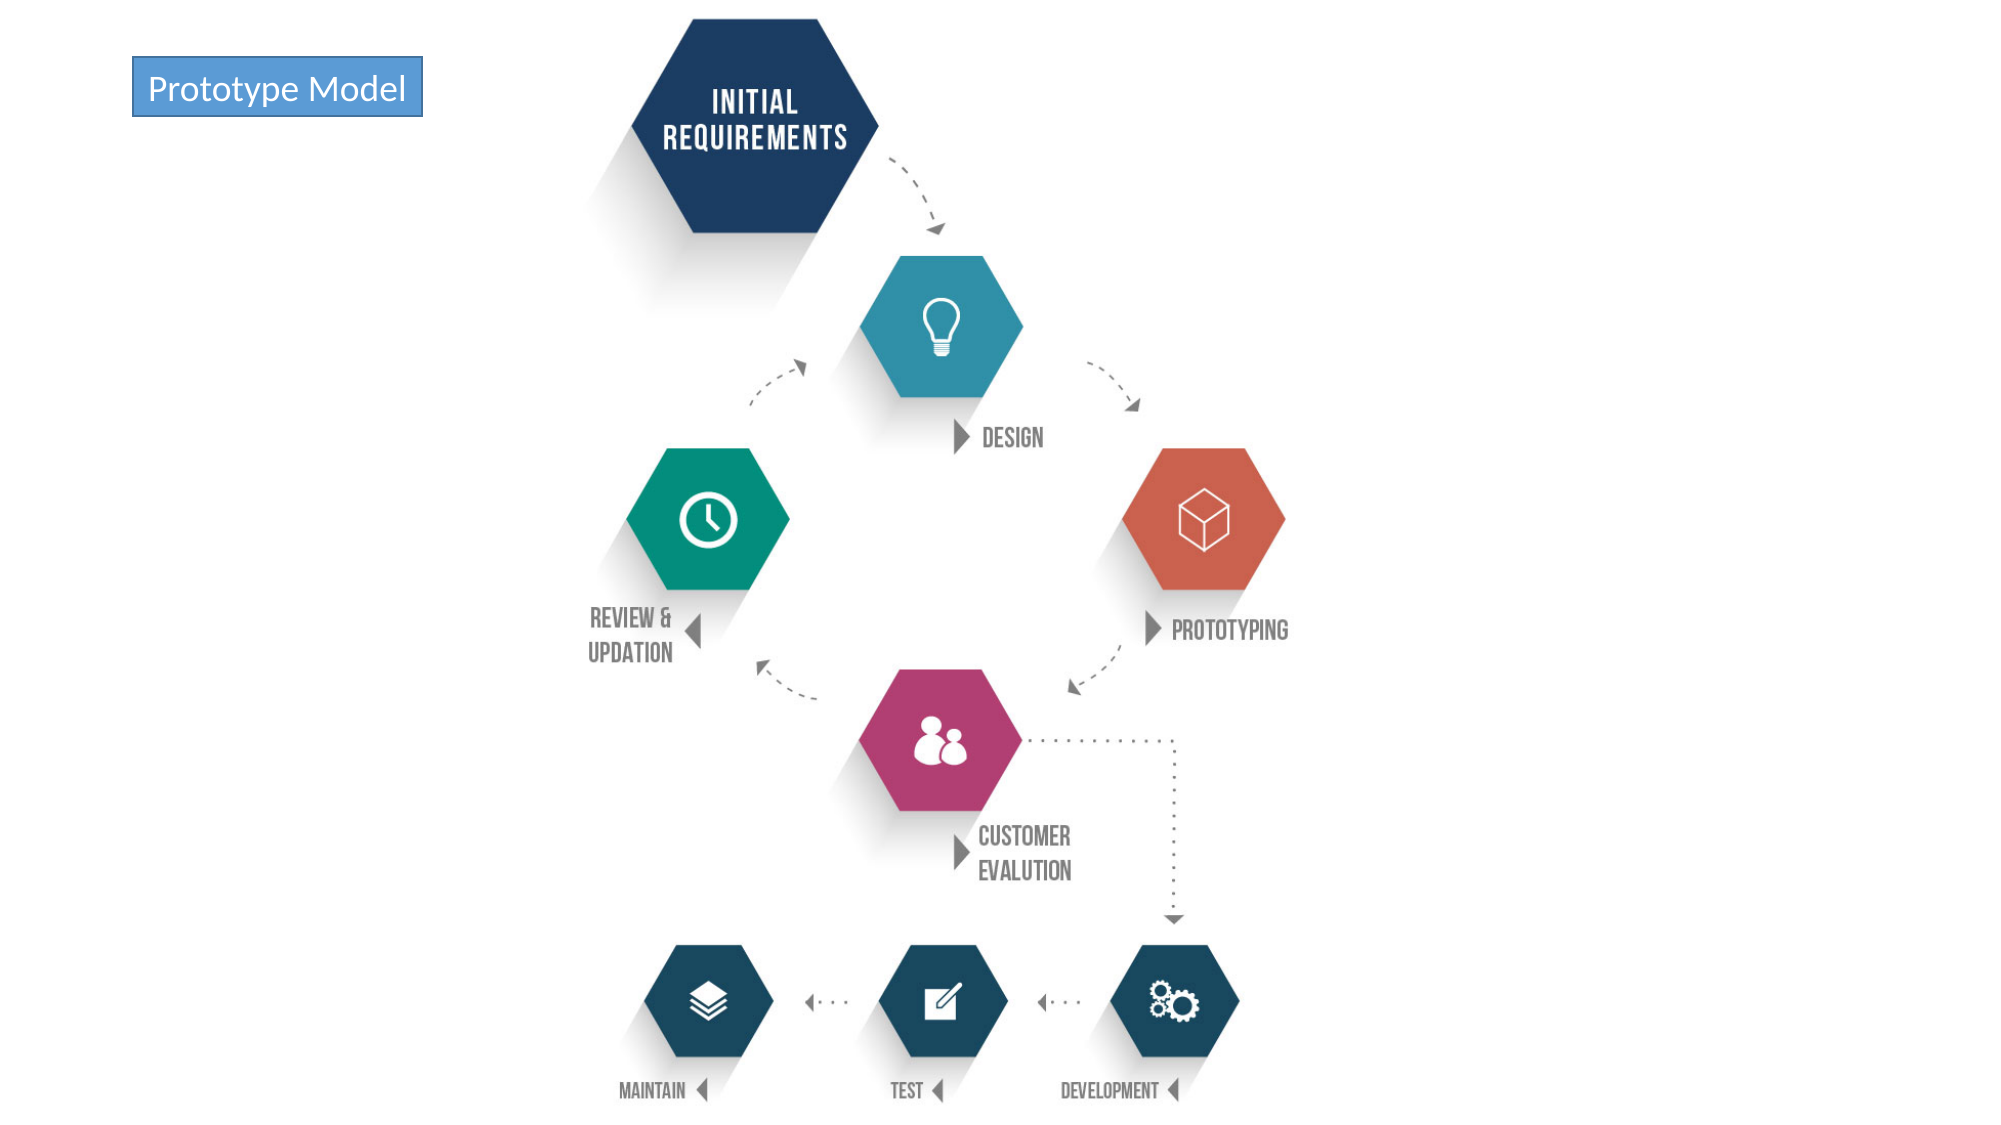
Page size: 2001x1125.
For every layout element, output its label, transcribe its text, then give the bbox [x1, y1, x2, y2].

text_box Prototype Model [132, 56, 423, 117]
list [581, 0, 1298, 1123]
